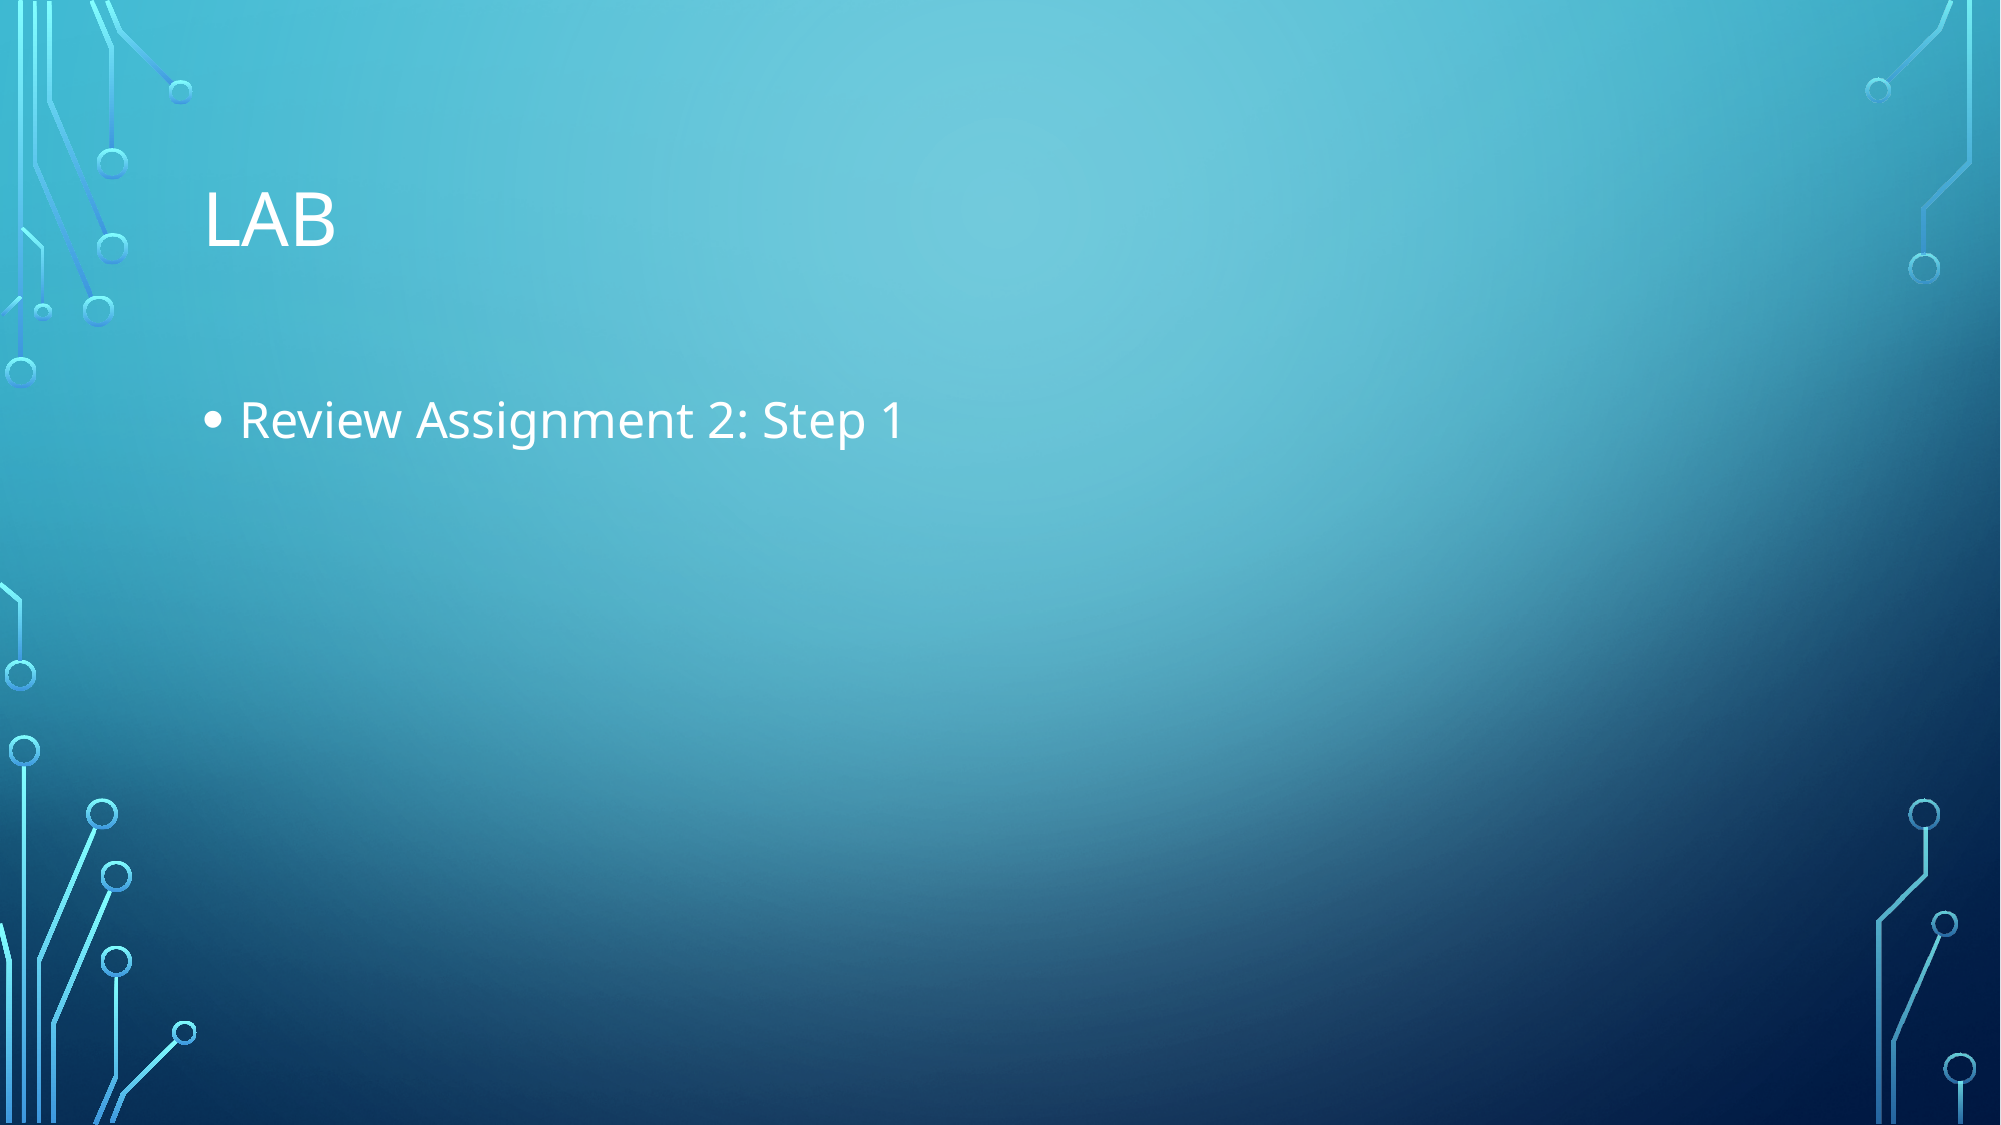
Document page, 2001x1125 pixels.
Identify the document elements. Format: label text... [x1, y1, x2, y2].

list Review Assignment 2: Step 1 [187, 369, 1813, 950]
title Lab [187, 101, 1813, 344]
